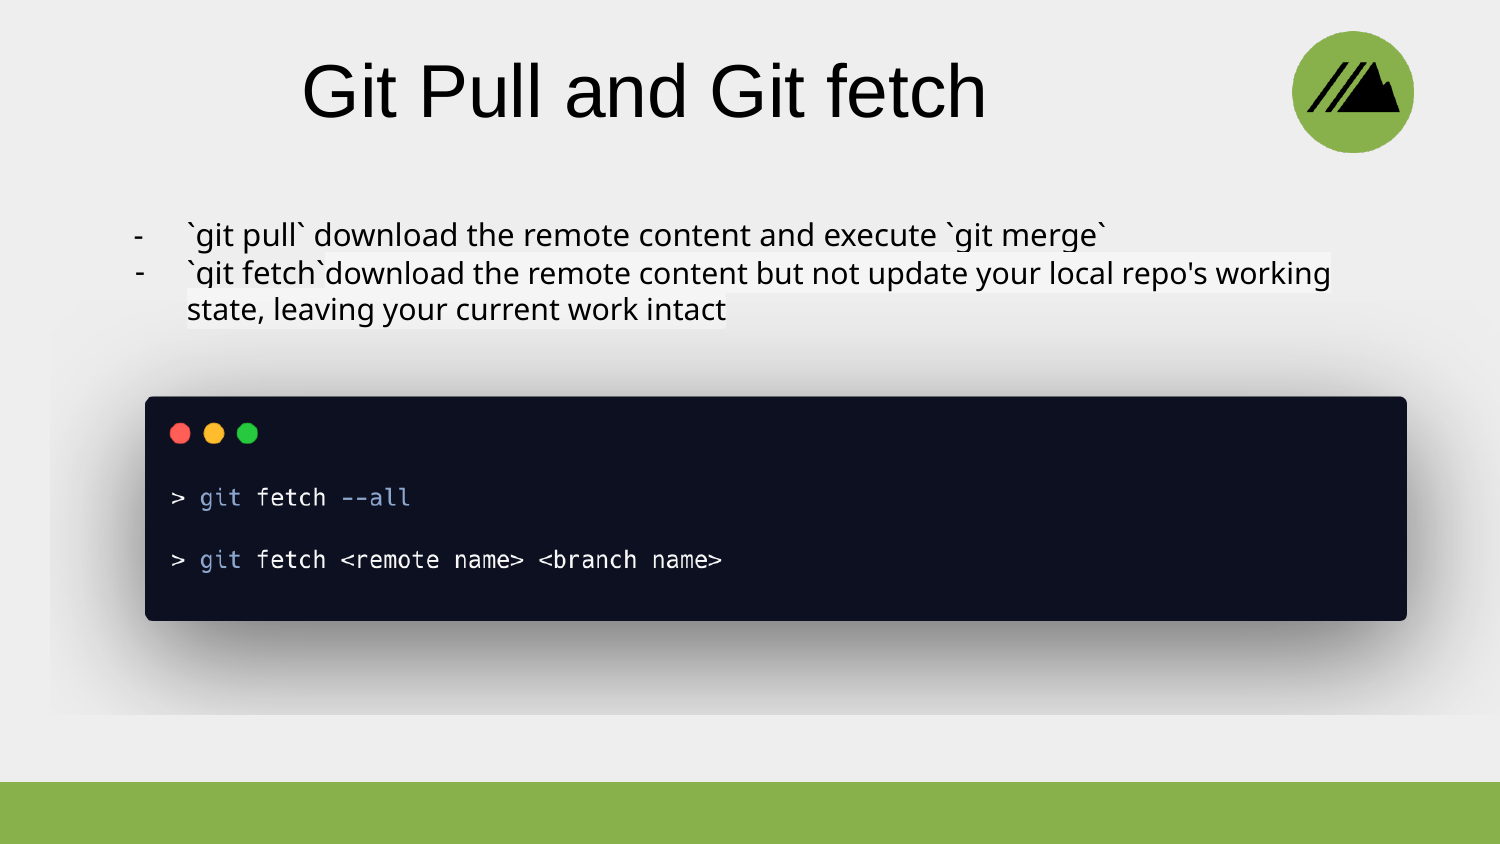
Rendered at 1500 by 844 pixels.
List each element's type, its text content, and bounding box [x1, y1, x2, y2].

text_box Git Pull and Git fetch [286, 27, 1148, 148]
picture [49, 302, 1500, 716]
picture [1292, 31, 1414, 153]
text_box `git pull` download the remote content and execute `git merge` `git fetch`download the remote content but not update your local repo's working state, leaving your current work intact [96, 200, 1396, 300]
